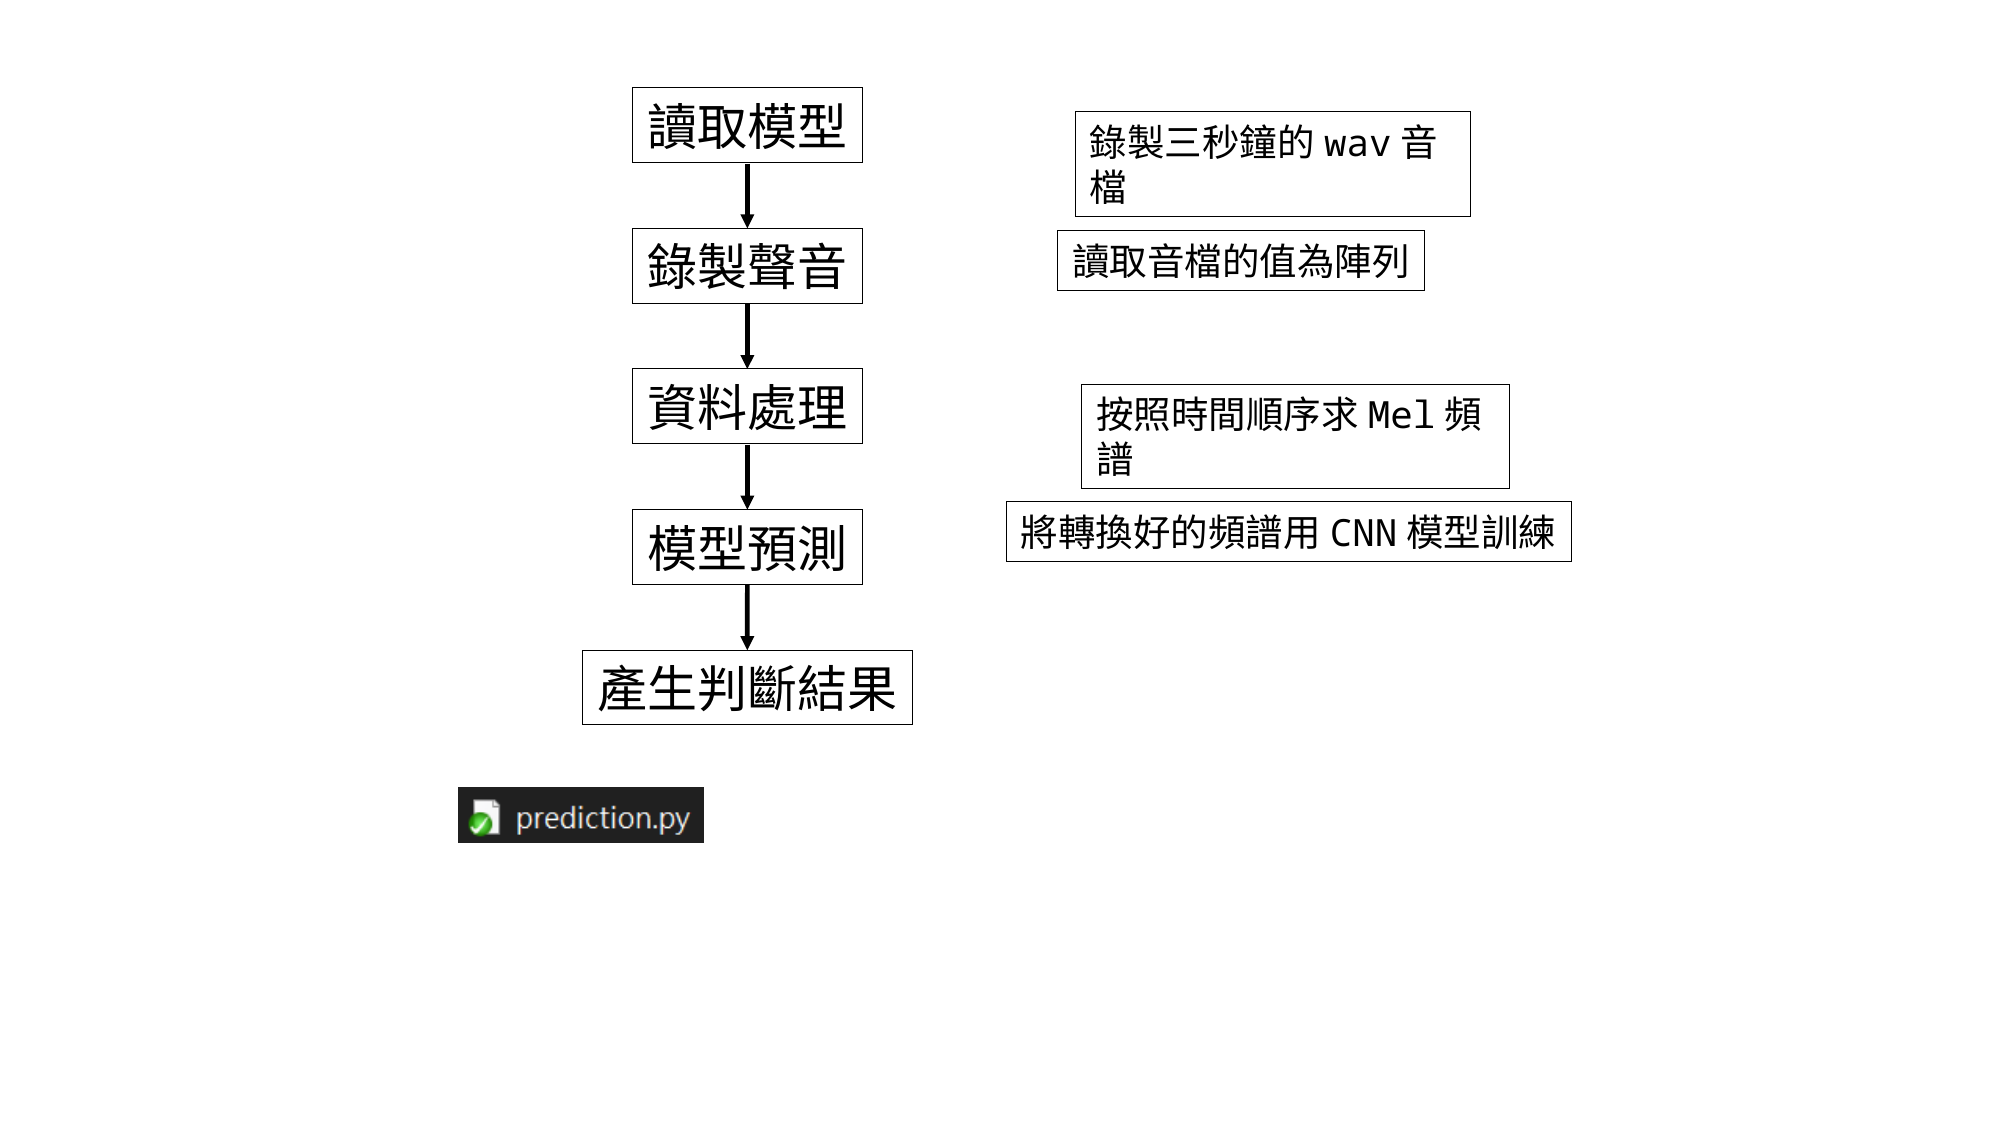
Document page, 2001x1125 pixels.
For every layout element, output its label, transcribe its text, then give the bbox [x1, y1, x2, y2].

text_box 按照時間順序求Mel頻譜 [1081, 384, 1510, 489]
picture [457, 787, 704, 843]
text_box 將轉換好的頻譜用CNN模型訓練 [1006, 501, 1572, 562]
text_box 產生判斷結果 [582, 650, 913, 725]
text_box 讀取音檔的值為陣列 [1057, 230, 1425, 291]
text_box 錄製聲音 [632, 228, 863, 304]
text_box 資料處理 [632, 368, 863, 444]
text_box 讀取模型 [632, 87, 863, 163]
text_box 模型預測 [632, 509, 863, 585]
text_box 錄製三秒鐘的wav音檔 [1075, 111, 1471, 217]
